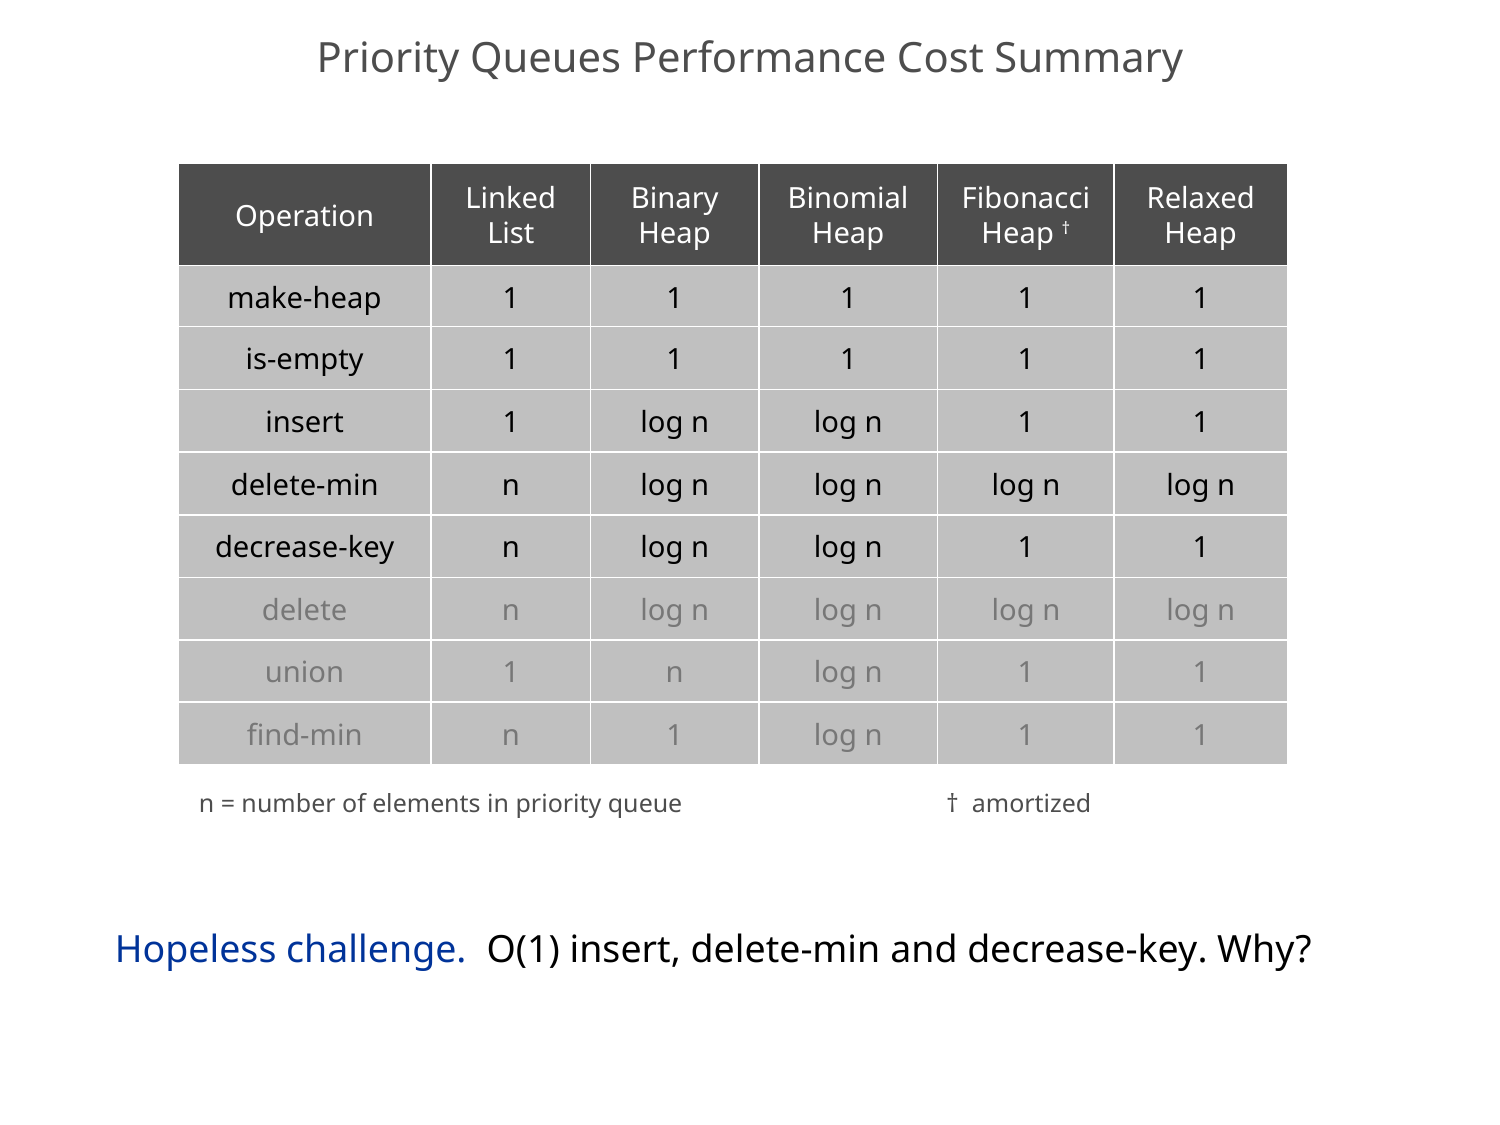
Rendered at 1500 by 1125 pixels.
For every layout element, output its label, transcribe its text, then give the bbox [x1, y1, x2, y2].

text_box 1 [1114, 703, 1288, 765]
text_box Binomial Heap [758, 163, 937, 266]
text_box find-min [178, 703, 430, 765]
text_box log n [937, 452, 1114, 514]
text_box log n [758, 640, 937, 703]
text_box 1 [937, 326, 1114, 390]
text_box 1 [758, 266, 937, 326]
text_box 1 [1114, 326, 1288, 390]
text_box log n [758, 703, 937, 765]
text_box log n [758, 452, 937, 514]
text_box n [591, 640, 758, 703]
text_box log n [758, 514, 937, 577]
text_box 1 [937, 640, 1114, 703]
text_box 1 [937, 514, 1114, 577]
text_box 1 [937, 390, 1114, 452]
text_box log n [1114, 452, 1288, 514]
text_box Operation [178, 163, 430, 266]
text_box log n [591, 514, 758, 577]
text_box Linked List [430, 163, 591, 266]
text_box decrease-key [178, 514, 430, 577]
text_box 1 [430, 640, 591, 703]
text_box 1 [591, 326, 758, 390]
text_box 1 [430, 326, 591, 390]
text_box n [430, 703, 591, 765]
text_box make-heap [178, 266, 430, 326]
text_box log n [758, 390, 937, 452]
list Hopeless challenge. O(1) insert, delete-min and decrease-key. Why? [99, 149, 1388, 1038]
text_box 1 [758, 326, 937, 390]
text_box delete [178, 577, 430, 640]
text_box log n [591, 452, 758, 514]
text_box log n [1114, 577, 1288, 640]
text_box is-empty [178, 326, 430, 390]
text_box n = number of elements in priority queue [183, 779, 699, 825]
text_box 1 [430, 390, 591, 452]
text_box n [430, 577, 591, 640]
text_box log n [937, 577, 1114, 640]
text_box 1 [430, 266, 591, 326]
text_box 1 [937, 266, 1114, 326]
text_box log n [591, 390, 758, 452]
text_box n [430, 452, 591, 514]
text_box 1 [1114, 390, 1288, 452]
text_box n [430, 514, 591, 577]
text_box Relaxed Heap [1114, 163, 1288, 266]
text_box insert [178, 390, 430, 452]
text_box 1 [591, 703, 758, 765]
text_box Binary Heap [591, 163, 758, 266]
text_box 1 [937, 703, 1114, 765]
text_box union [178, 640, 430, 703]
text_box log n [758, 577, 937, 640]
text_box log n [591, 577, 758, 640]
text_box † amortized [931, 779, 1119, 825]
text_box 1 [1114, 266, 1288, 326]
text_box 1 [1114, 640, 1288, 703]
text_box Fibonacci Heap † [937, 163, 1114, 266]
text_box delete-min [178, 452, 430, 514]
title Priority Queues Performance Cost Summary [0, 24, 1500, 100]
text_box 1 [1114, 514, 1288, 577]
text_box 1 [591, 266, 758, 326]
